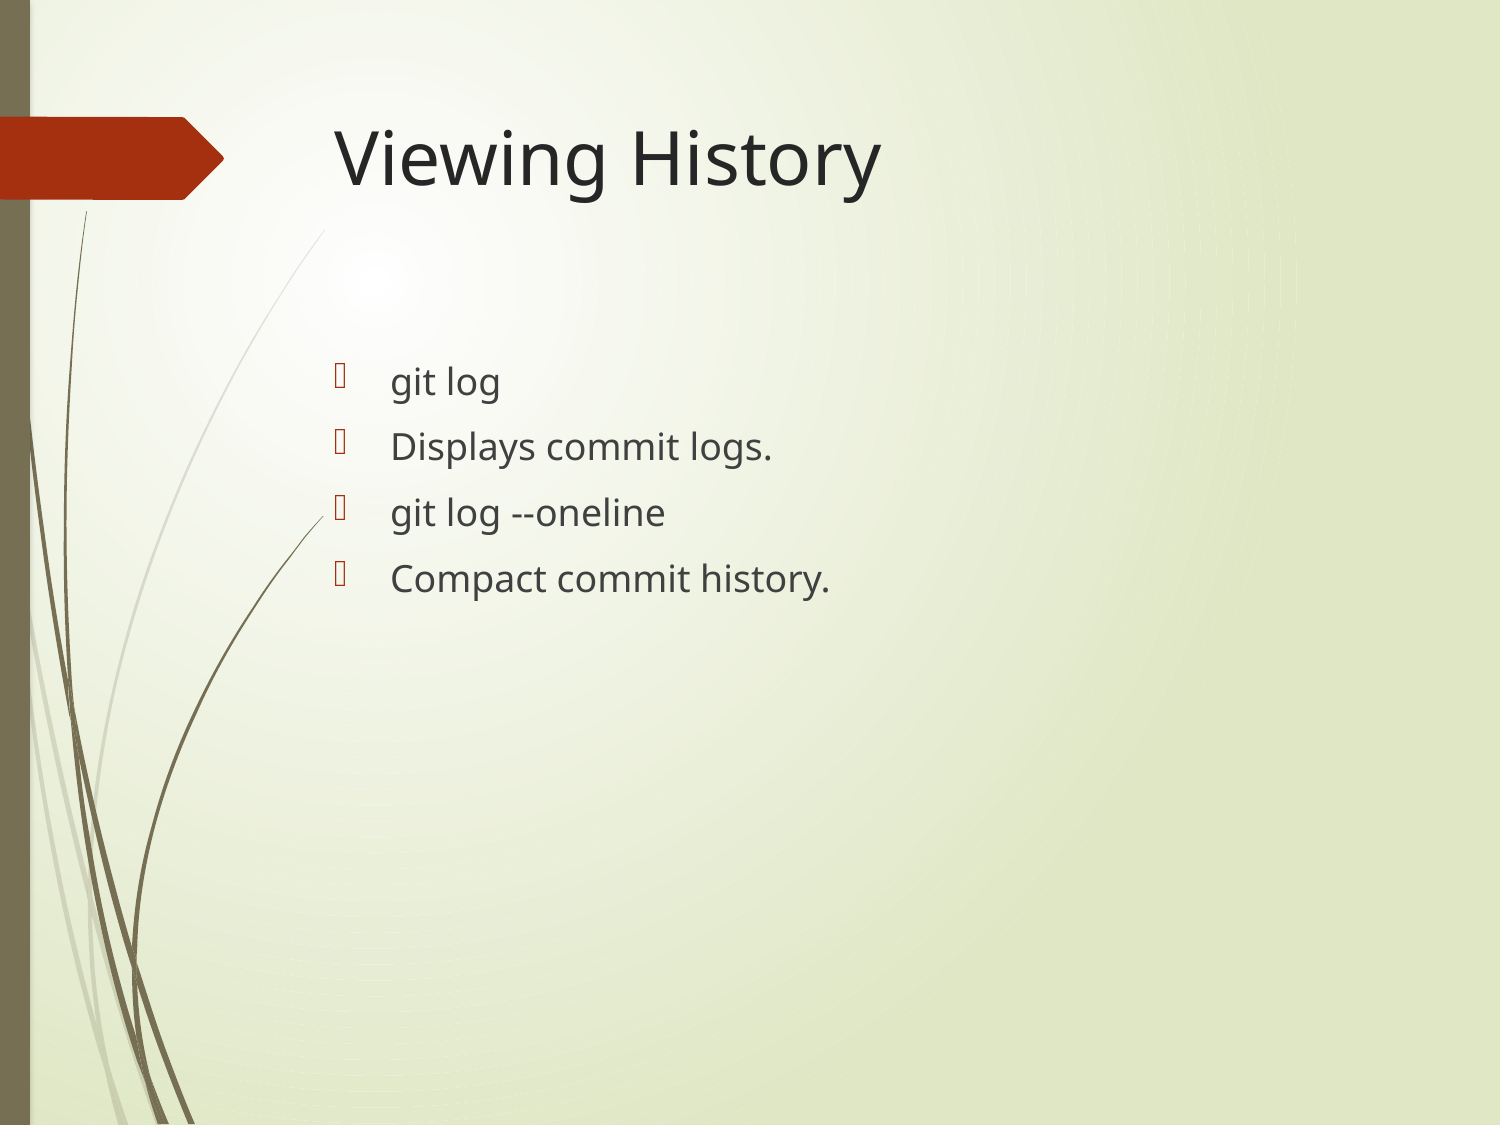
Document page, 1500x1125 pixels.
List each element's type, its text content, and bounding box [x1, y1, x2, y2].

list git log Displays commit logs. git log --oneline Compact commit history. [318, 350, 1400, 970]
title Viewing History [319, 102, 1400, 313]
